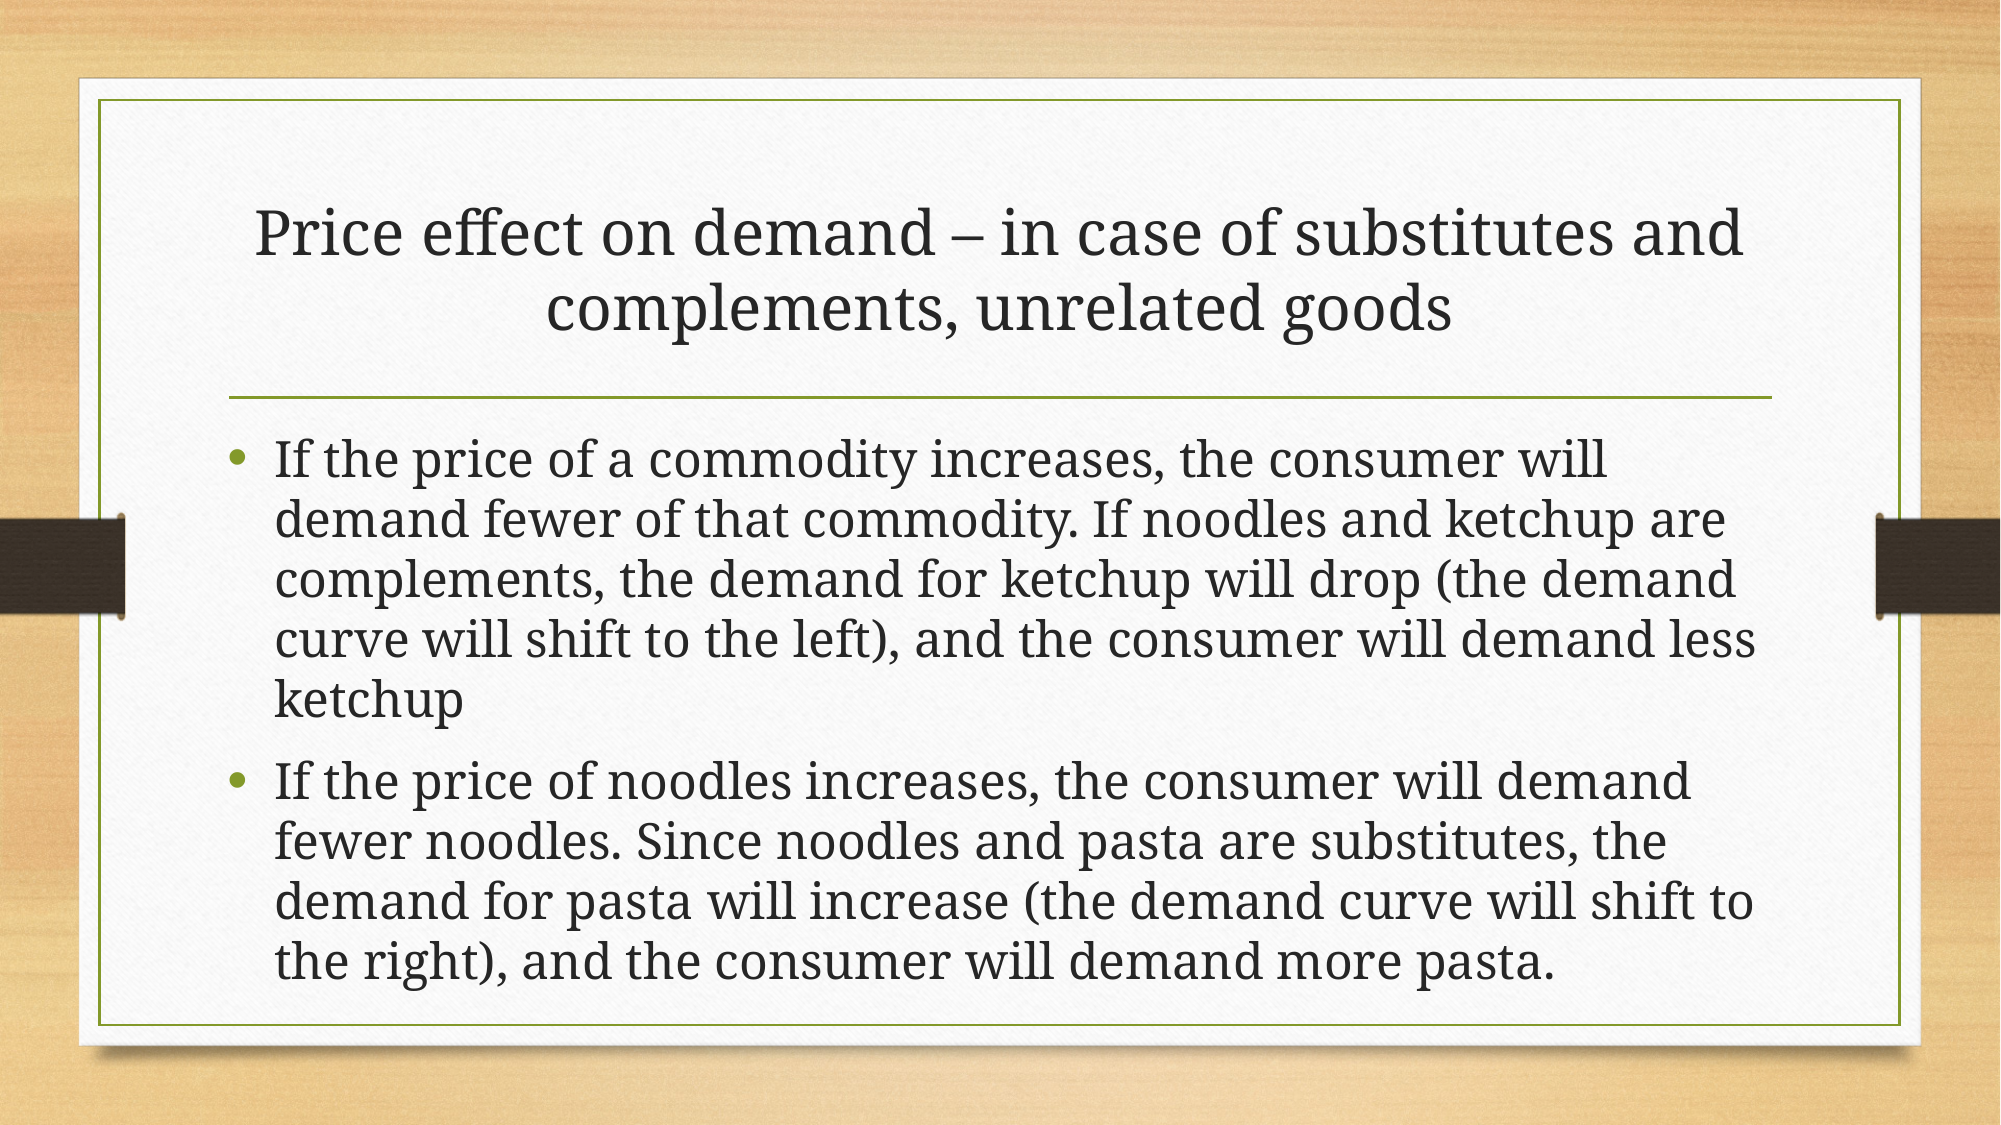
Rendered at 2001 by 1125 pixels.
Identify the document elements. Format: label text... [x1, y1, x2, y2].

picture [0, 0, 2001, 1125]
title Price effect on demand – in case of substitutes and complements, unrelated goods [212, 161, 1788, 375]
list If the price of a commodity increases, the consumer will demand fewer of that commodity. If noodles and ketchup are complements, the demand for ketchup will drop (the demand curve will shift to the left), and the consumer will demand less ketchup If the price of noodles increases, the consumer will demand fewer noodles. Since noodles and pasta are substitutes, the demand for pasta will increase (the demand curve will shift to the right), and the consumer will demand more pasta. [212, 419, 1788, 964]
